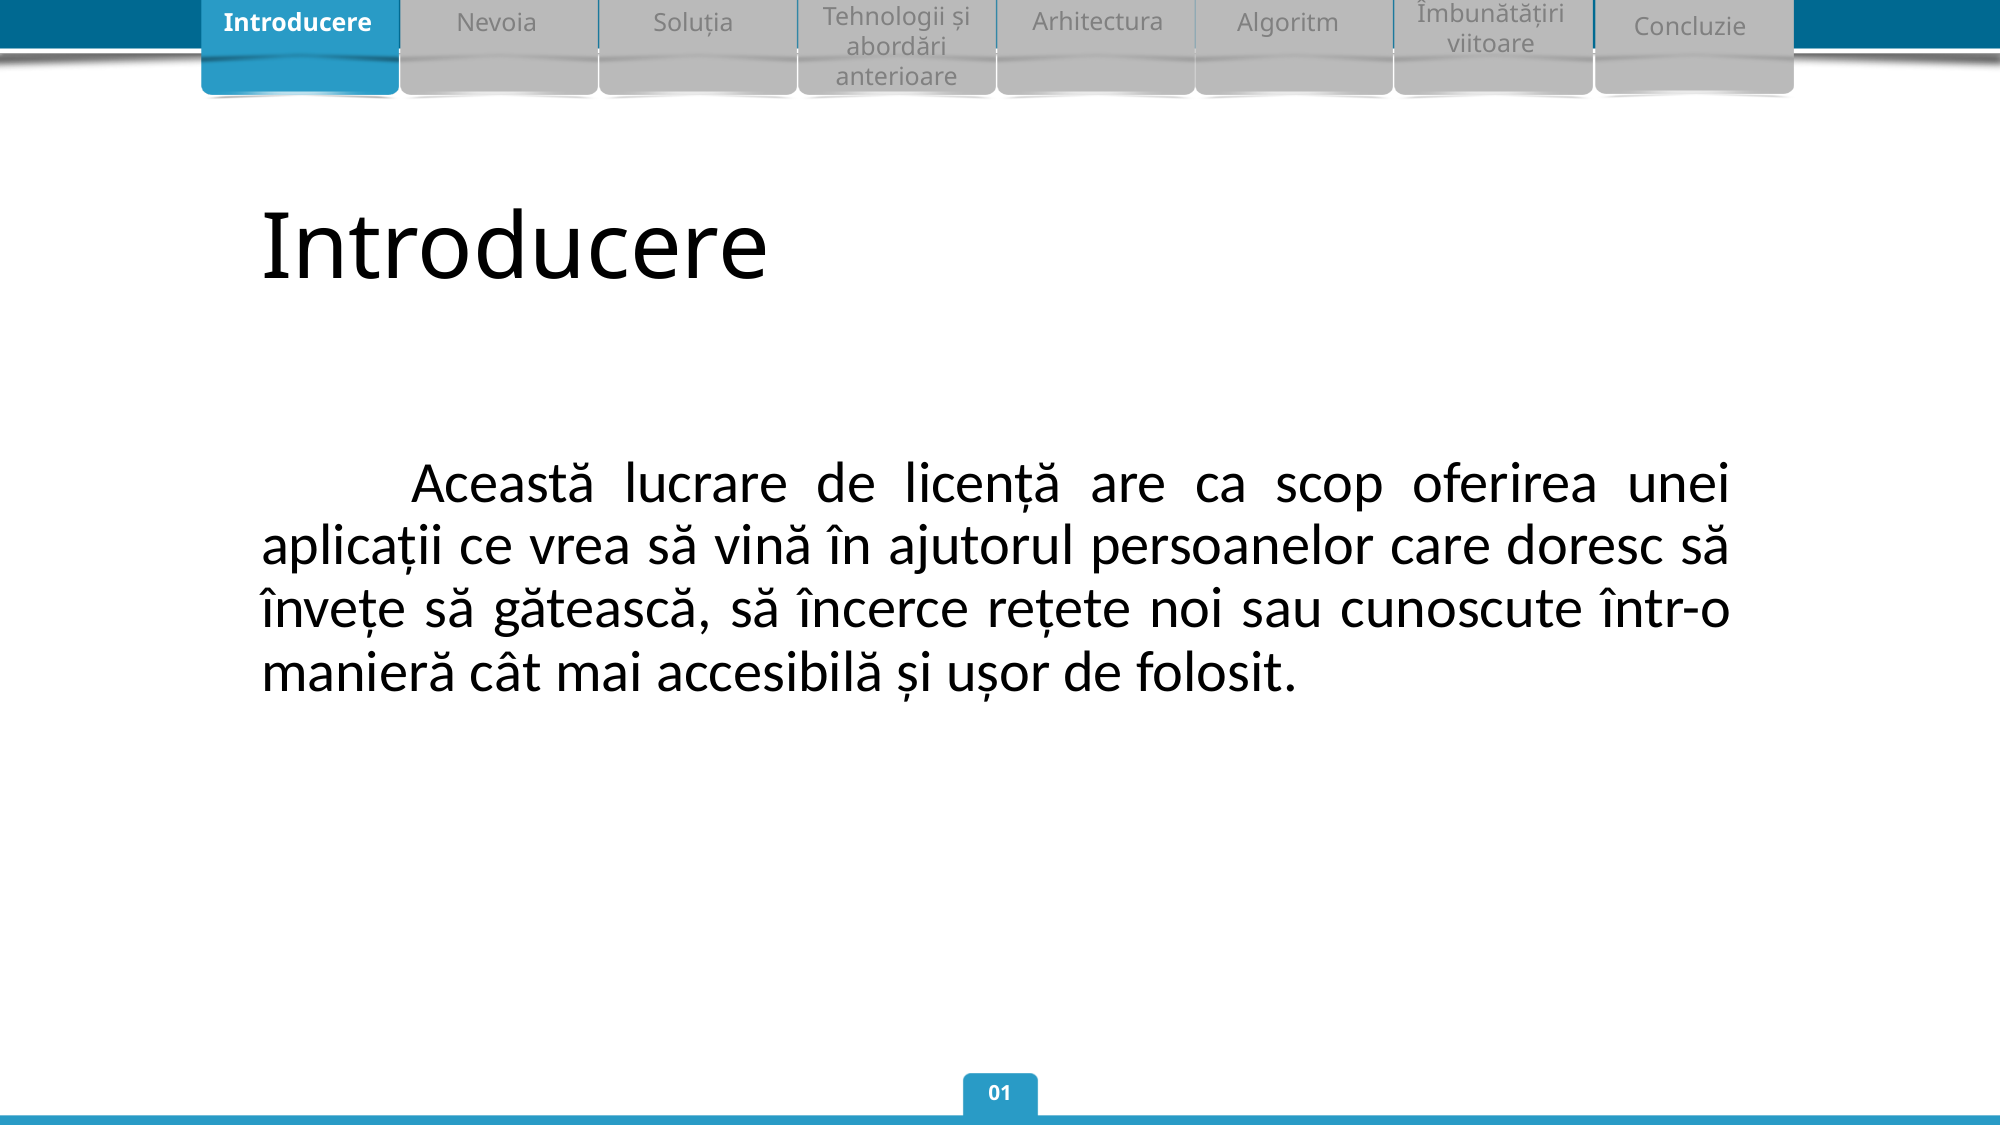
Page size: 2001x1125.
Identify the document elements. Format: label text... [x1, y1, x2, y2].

picture [0, 49, 198, 73]
text_box Această lucrare de licență are ca scop oferirea unei aplicații ce vrea să vină în ajutorul persoanelor care doresc să învețe să gătească, să încerce rețete noi sau cunoscute într-o manieră cât mai accesibilă și ușor de folosit. [246, 360, 1747, 791]
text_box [198, 0, 1795, 100]
text_box Introducere [246, 191, 1747, 335]
picture [0, 1073, 2000, 1125]
picture [1795, 49, 2000, 73]
